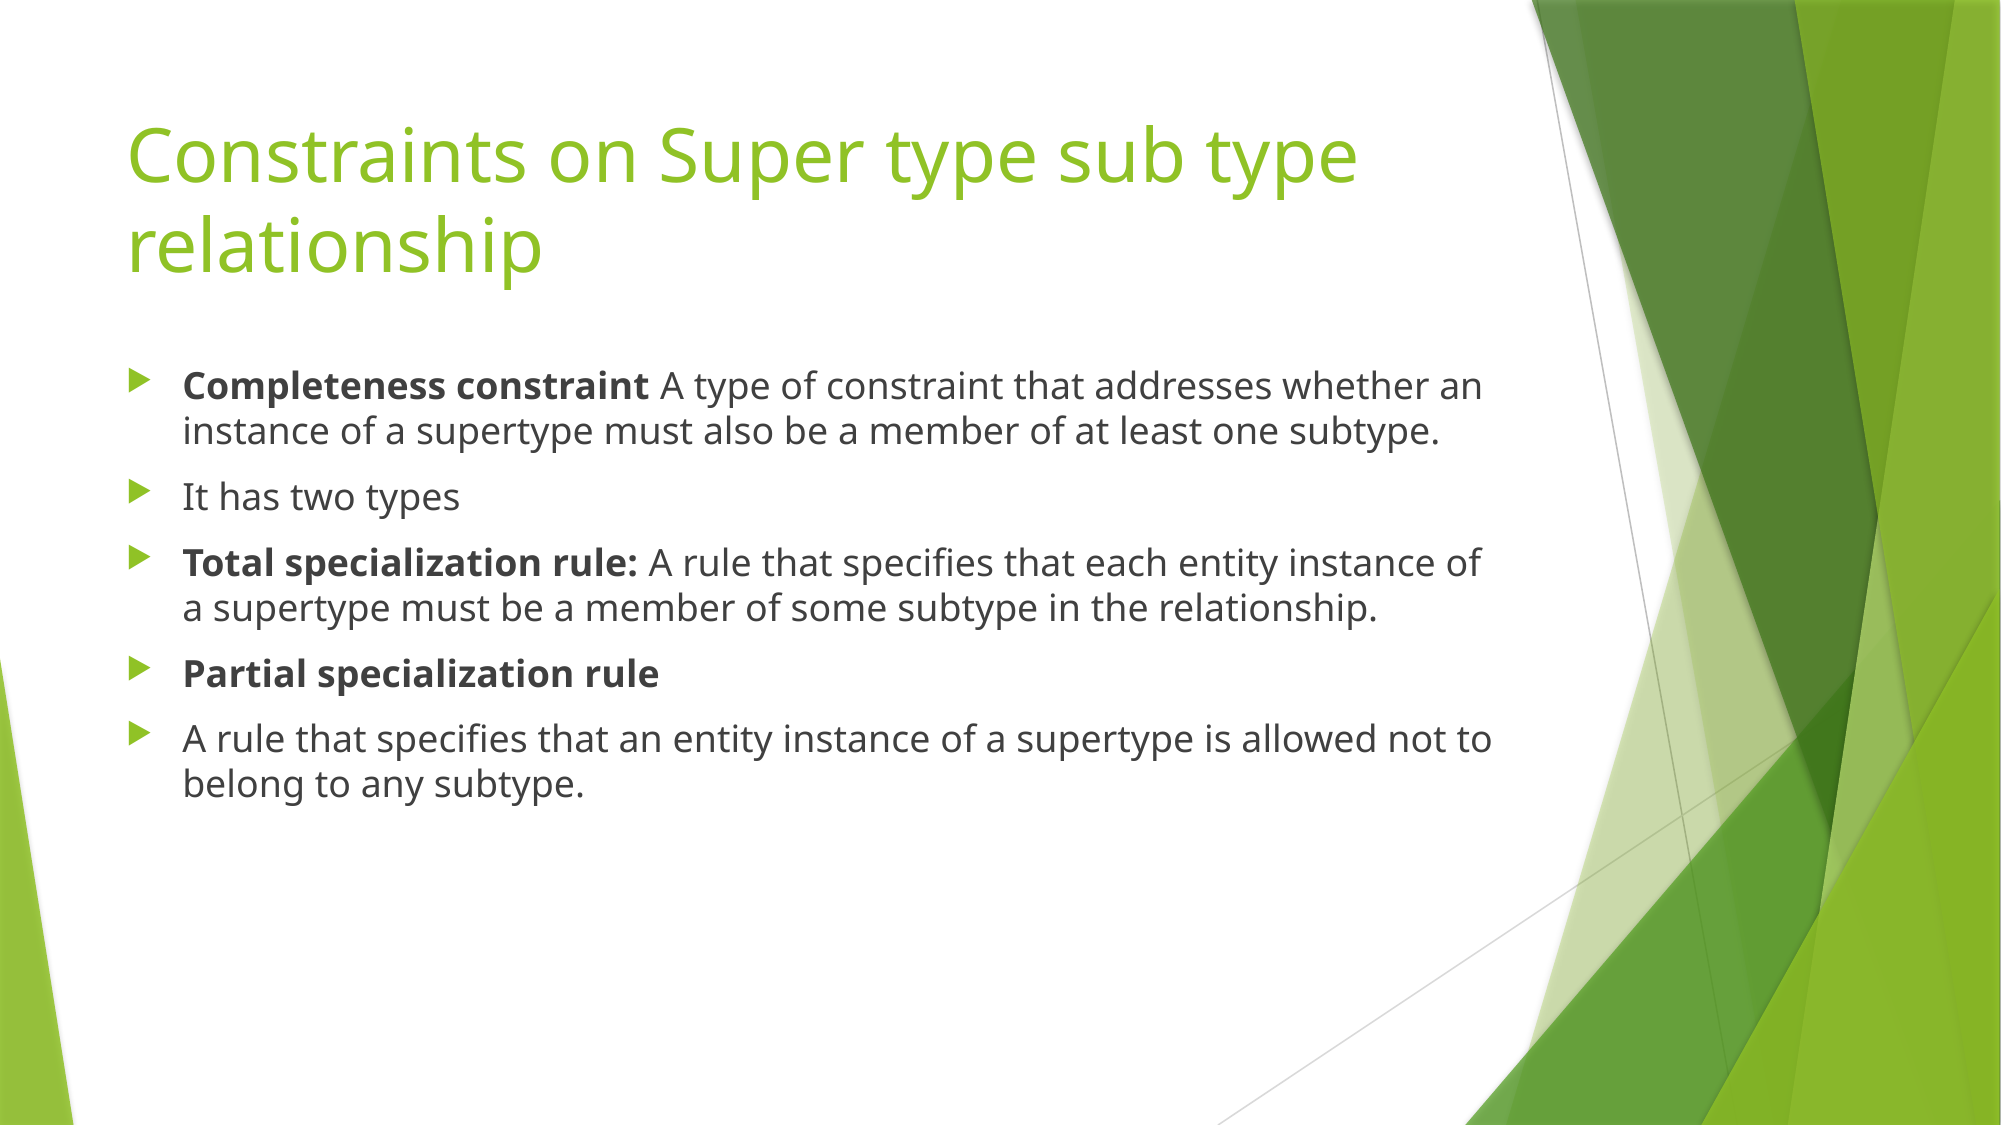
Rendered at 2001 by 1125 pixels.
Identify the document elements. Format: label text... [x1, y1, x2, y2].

list Completeness constraint A type of constraint that addresses whether an instance of a supertype must also be a member of at least one subtype. It has two types Total specialization rule: A rule that specifies that each entity instance of a supertype must be a member of some subtype in the relationship. Partial specialization rule A rule that specifies that an entity instance of a supertype is allowed not to belong to any subtype. [111, 354, 1522, 992]
title Constraints on Super type sub type relationship [111, 99, 1522, 317]
